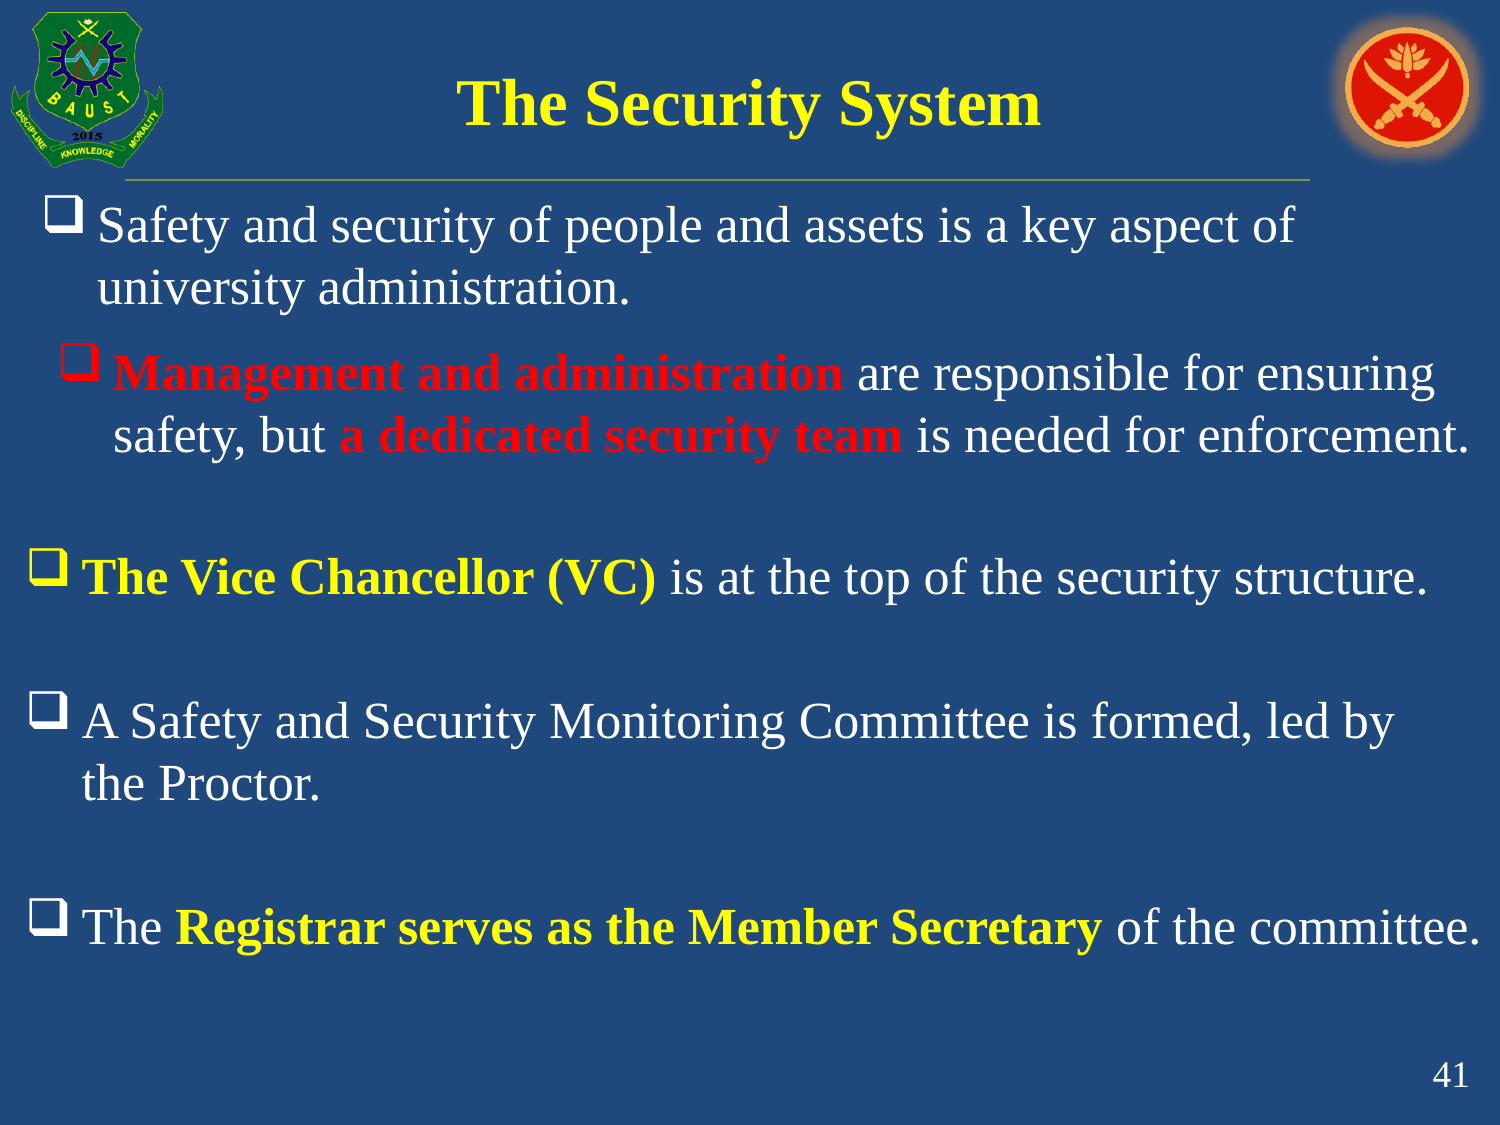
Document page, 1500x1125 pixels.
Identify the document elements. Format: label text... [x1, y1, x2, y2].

slide_number 41 [1134, 1042, 1485, 1103]
text_box The Registrar serves as the Member Secretary of the committee. [10, 885, 1500, 1026]
text_box Safety and security of people and assets is a key aspect of university administration. [25, 182, 1376, 323]
text_box The Vice Chancellor (VC) is at the top of the security structure. [10, 535, 1500, 613]
picture [1338, 24, 1474, 150]
text_box A Safety and Security Monitoring Committee is formed, led by the Proctor. [10, 678, 1485, 819]
text_box Management and administration are responsible for ensuring safety, but a dedicated security team is needed for enforcement. [42, 330, 1490, 471]
title The Security System [162, 24, 1338, 173]
picture [11, 12, 163, 168]
